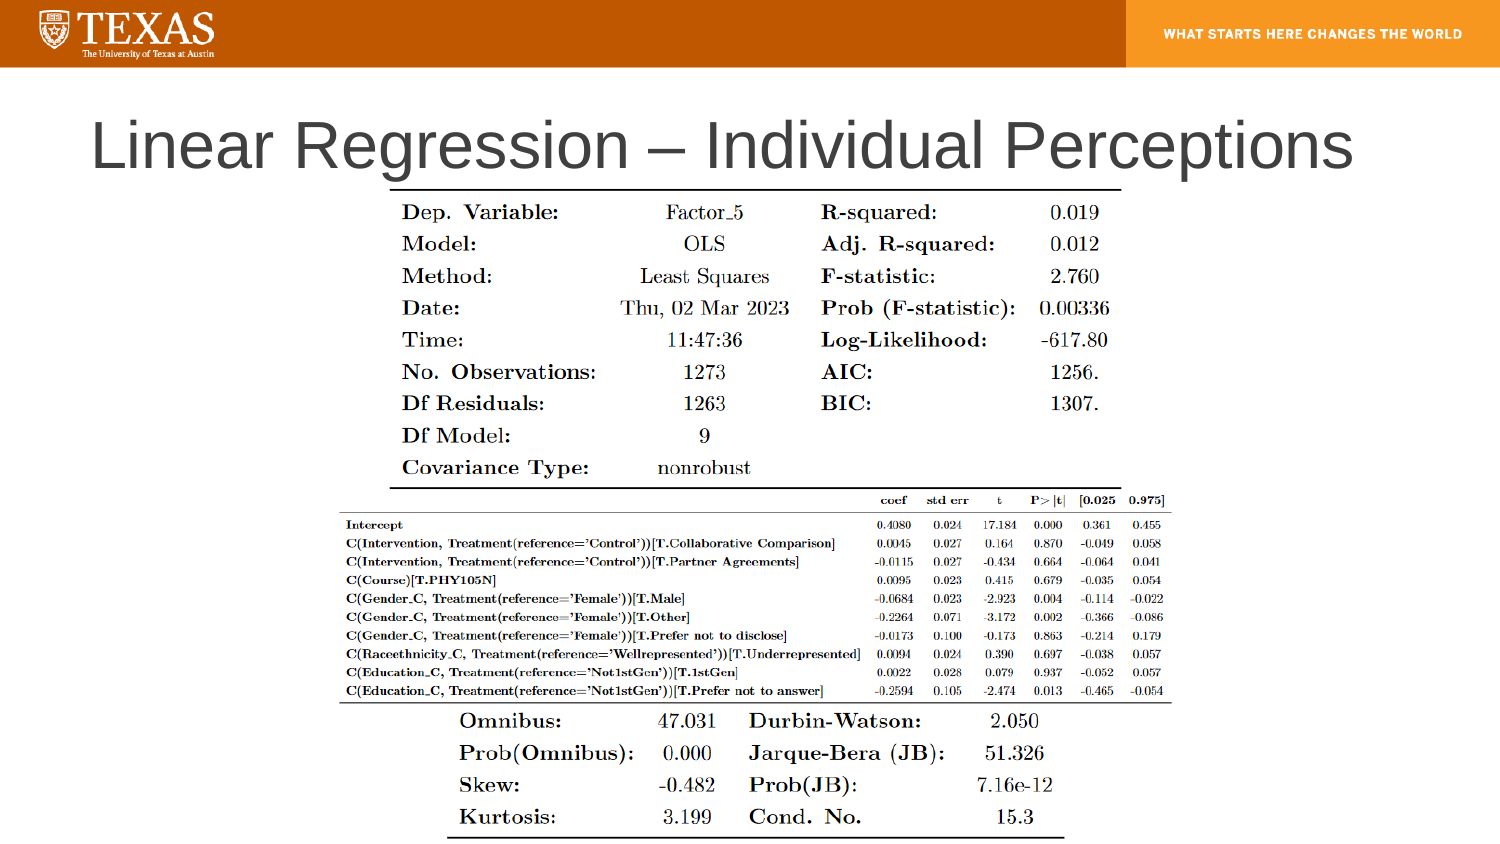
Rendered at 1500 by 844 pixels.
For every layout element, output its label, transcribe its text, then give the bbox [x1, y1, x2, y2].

picture [0, 0, 1500, 844]
title Linear Regression – Individual Perceptions [75, 71, 1425, 213]
